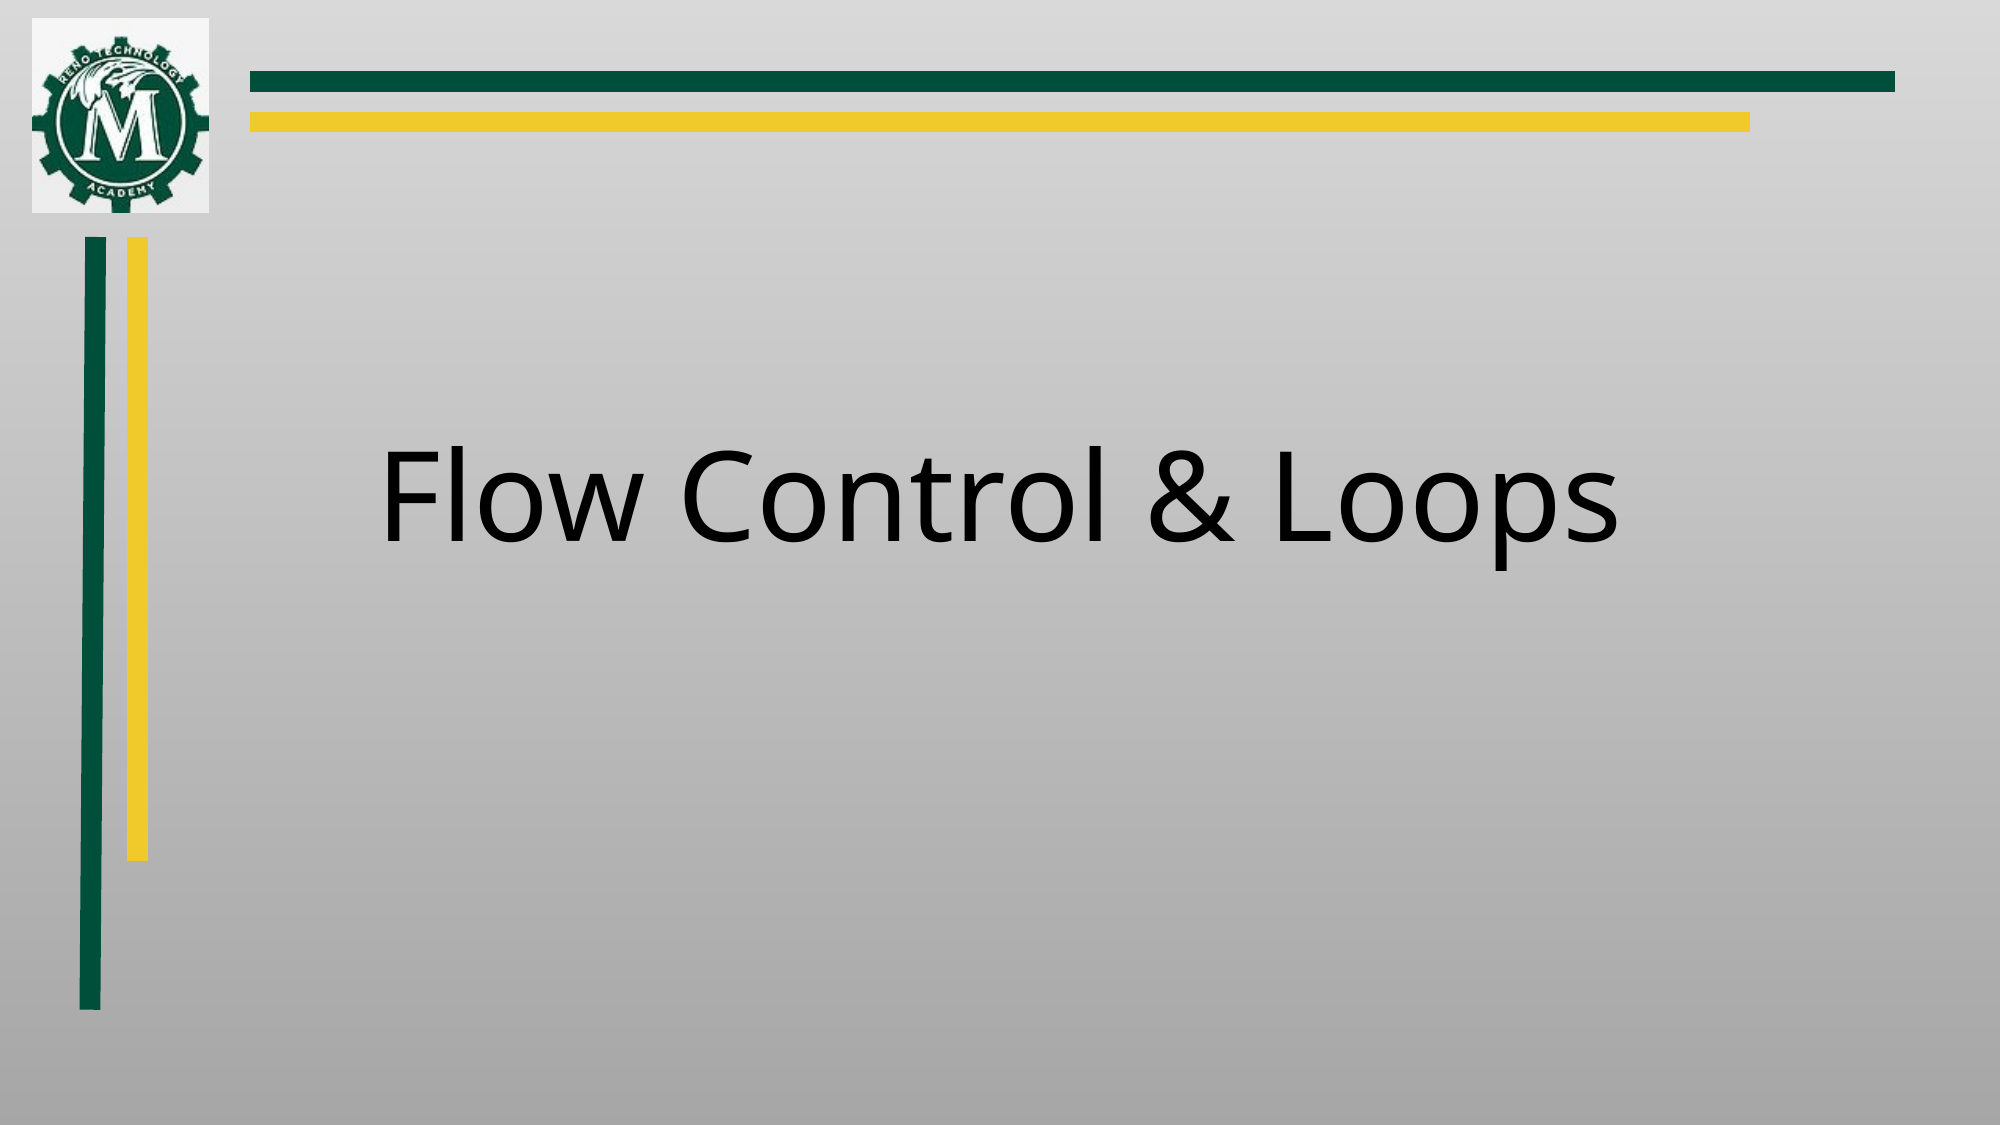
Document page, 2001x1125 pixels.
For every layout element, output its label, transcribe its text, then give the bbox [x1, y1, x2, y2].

title Flow Control & Loops [249, 184, 1750, 576]
picture [32, 18, 209, 213]
